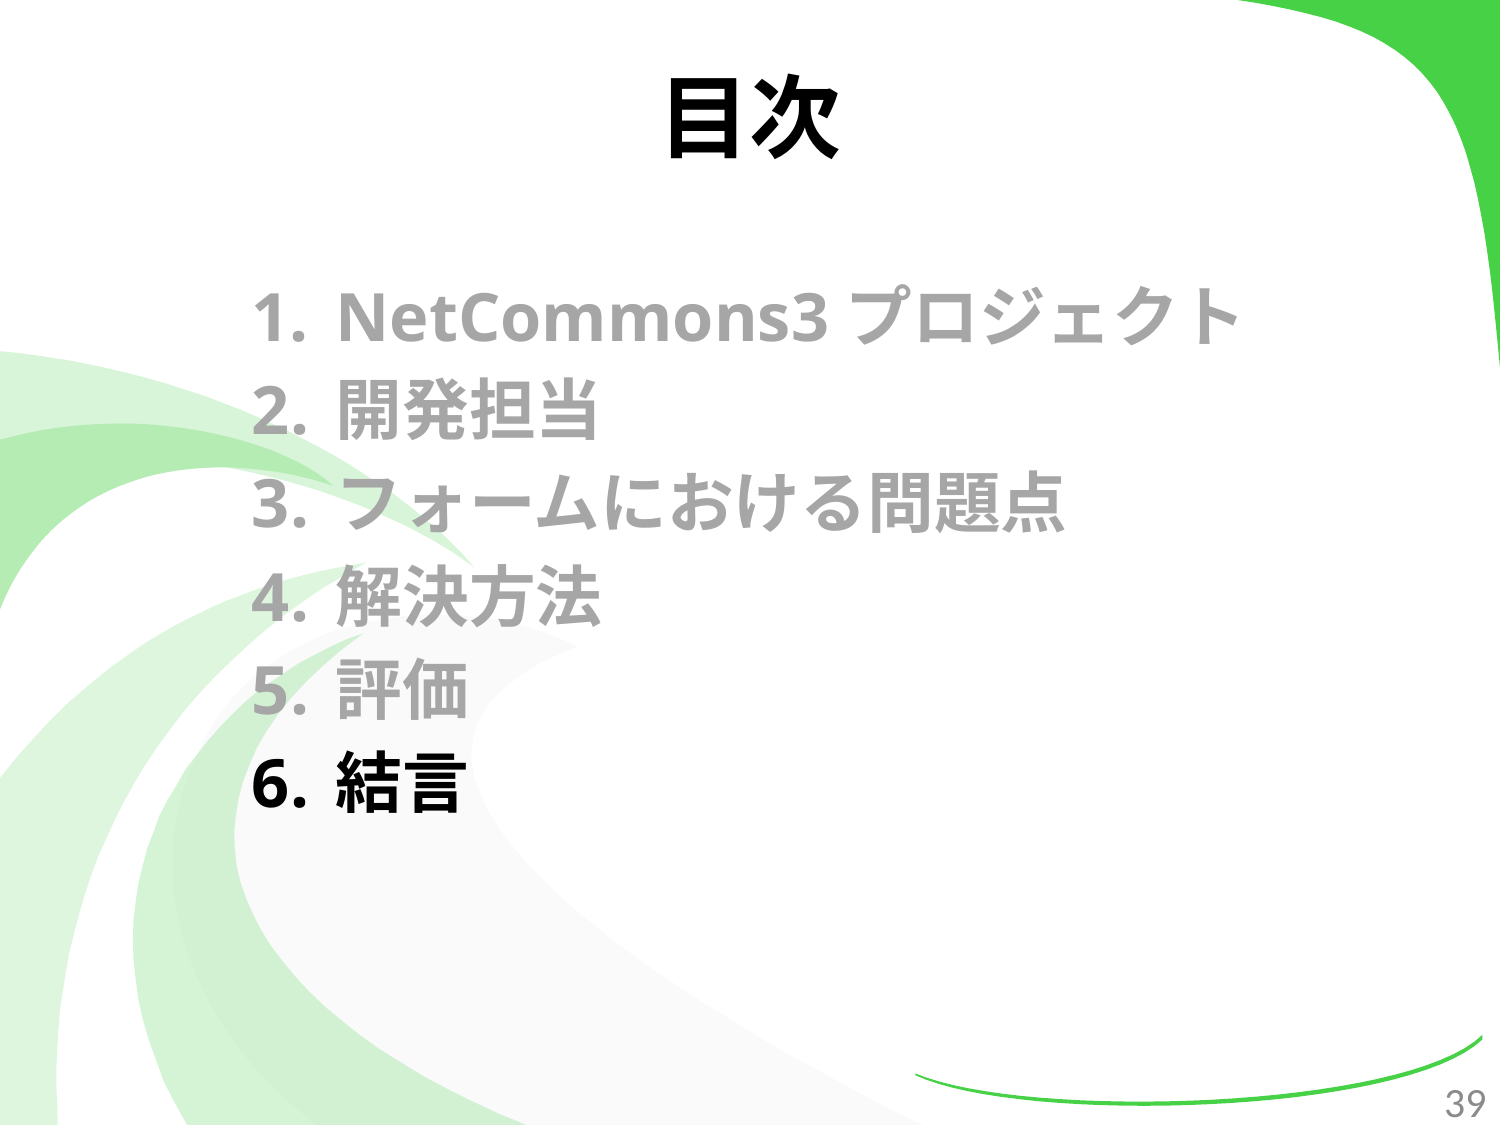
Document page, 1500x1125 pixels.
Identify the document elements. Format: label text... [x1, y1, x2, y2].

list NetCommons3プロジェクト 開発担当 フォームにおける問題点 解決方法 評価 結言 [236, 267, 1282, 917]
slide_number 39 [1151, 1070, 1500, 1125]
title 目次 [75, 20, 1425, 209]
